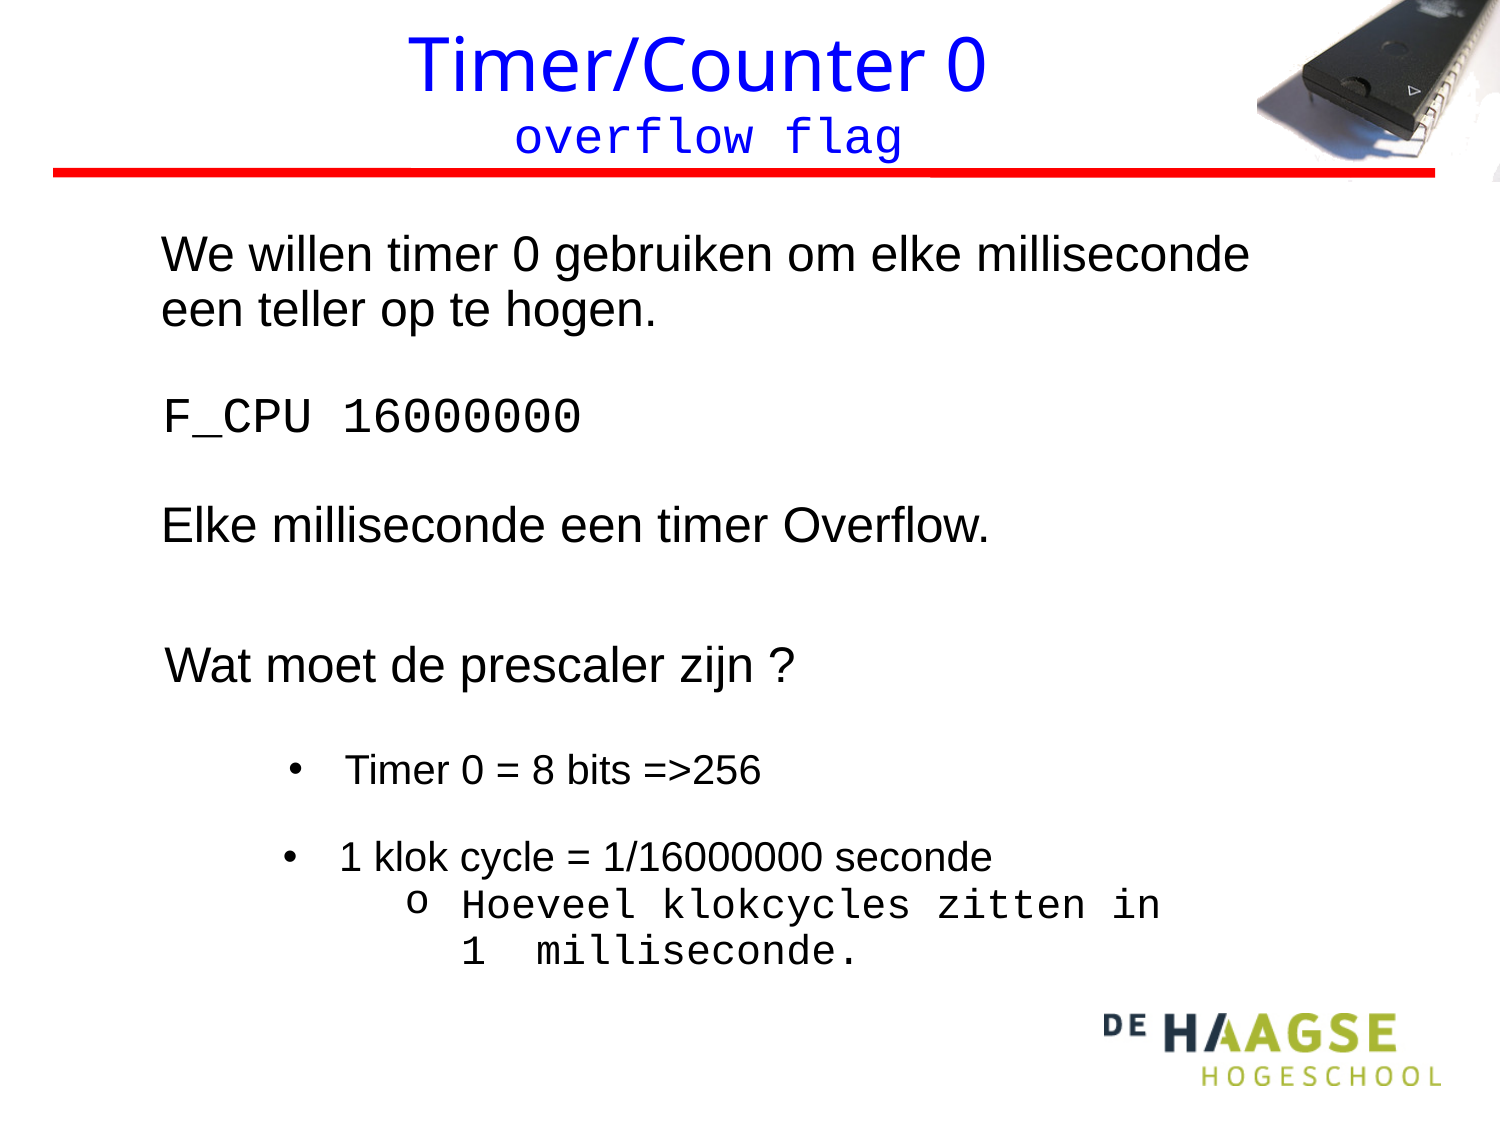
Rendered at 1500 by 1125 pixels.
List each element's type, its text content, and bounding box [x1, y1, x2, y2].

title Timer/Counter 0 overflow flag [312, 19, 1105, 185]
text_box F_CPU 16000000 [147, 380, 644, 451]
text_box Elke milliseconde een timer Overflow. [146, 490, 1186, 562]
text_box 1 klok cycle = 1/16000000 seconde Hoeveel klokcycles zitten in 1 milliseconde. [268, 827, 1202, 982]
picture [1257, 0, 1500, 182]
picture [1104, 1013, 1441, 1086]
text_box We willen timer 0 gebruiken om elke milliseconde een teller op te hogen. [146, 219, 1351, 346]
text_box Timer 0 = 8 bits =>256 [273, 739, 942, 801]
text_box Wat moet de prescaler zijn ? [149, 630, 812, 702]
